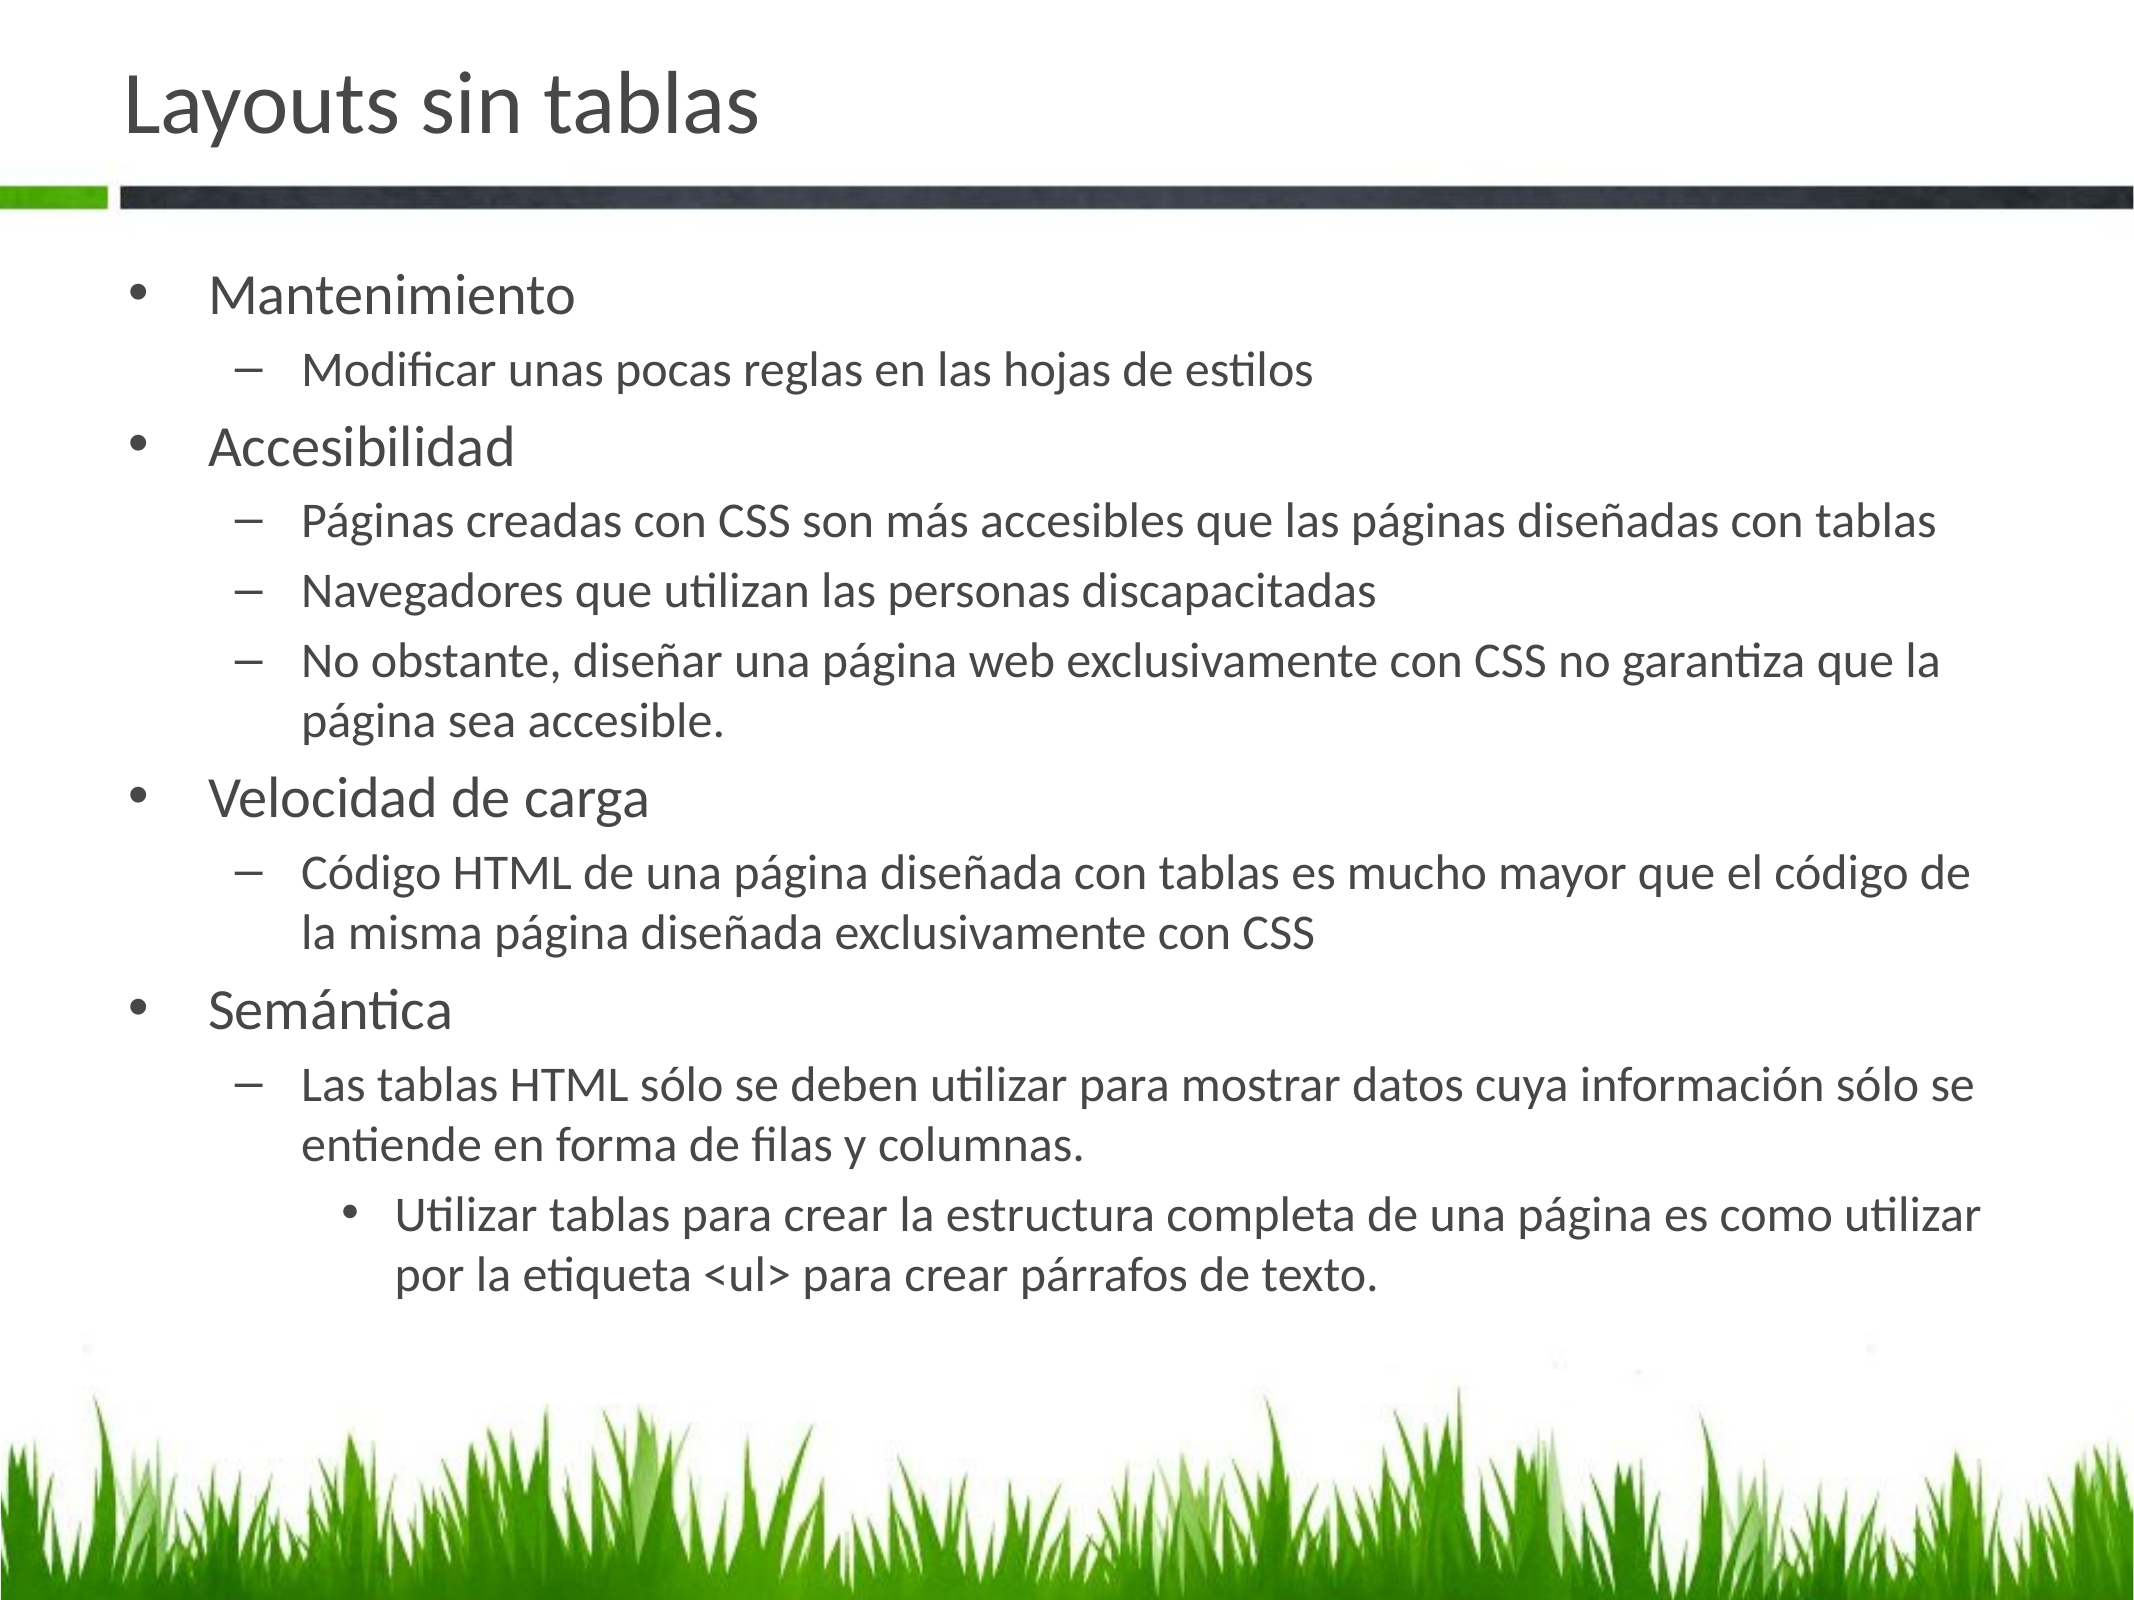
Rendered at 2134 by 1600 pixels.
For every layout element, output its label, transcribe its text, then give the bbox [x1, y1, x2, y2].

picture [0, 0, 2134, 1600]
title Layouts sin tablas [101, 17, 2063, 178]
list Mantenimiento Modificar unas pocas reglas en las hojas de estilos Accesibilidad Páginas creadas con CSS son más accesibles que las páginas diseñadas con tablas Navegadores que utilizan las personas discapacitadas No obstante, diseñar una página web exclusivamente con CSS no garantiza que la página sea accesible. Velocidad de carga Código HTML de una página diseñada con tablas es mucho mayor que el código de la misma página diseñada exclusivamente con CSS Semántica Las tablas HTML sólo se deben utilizar para mostrar datos cuya información sólo se entiende en forma de filas y columnas. Utilizar tablas para crear la estructura completa de una página es como utilizar por la etiqueta <ul> para crear párrafos de texto. [106, 245, 2027, 1430]
